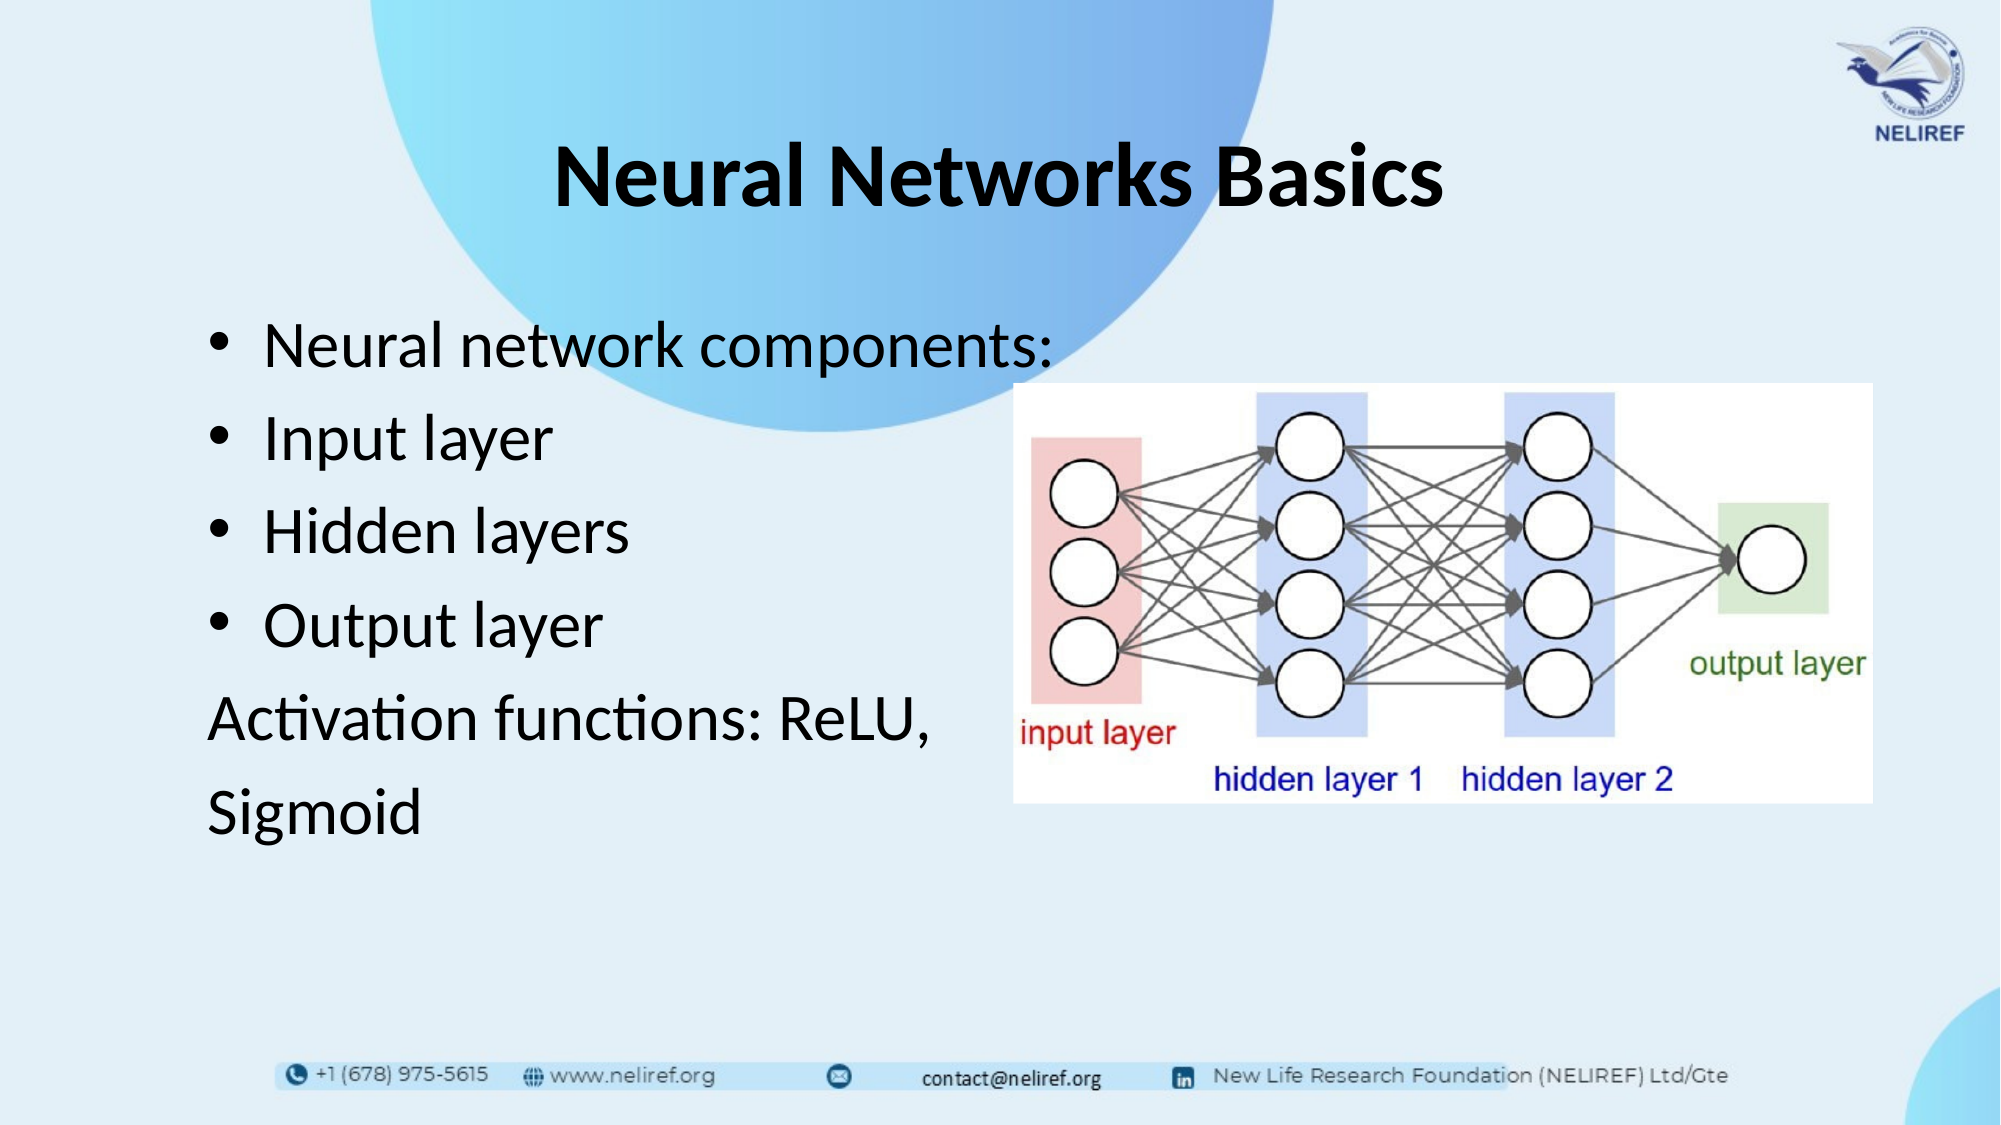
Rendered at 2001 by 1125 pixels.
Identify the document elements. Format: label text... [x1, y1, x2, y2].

picture [0, 0, 2001, 1125]
title Neural Networks Basics [99, 45, 1900, 233]
list Neural network components: Input layer Hidden layers Output layer Activation functions: ReLU, Sigmoid [192, 292, 1206, 894]
